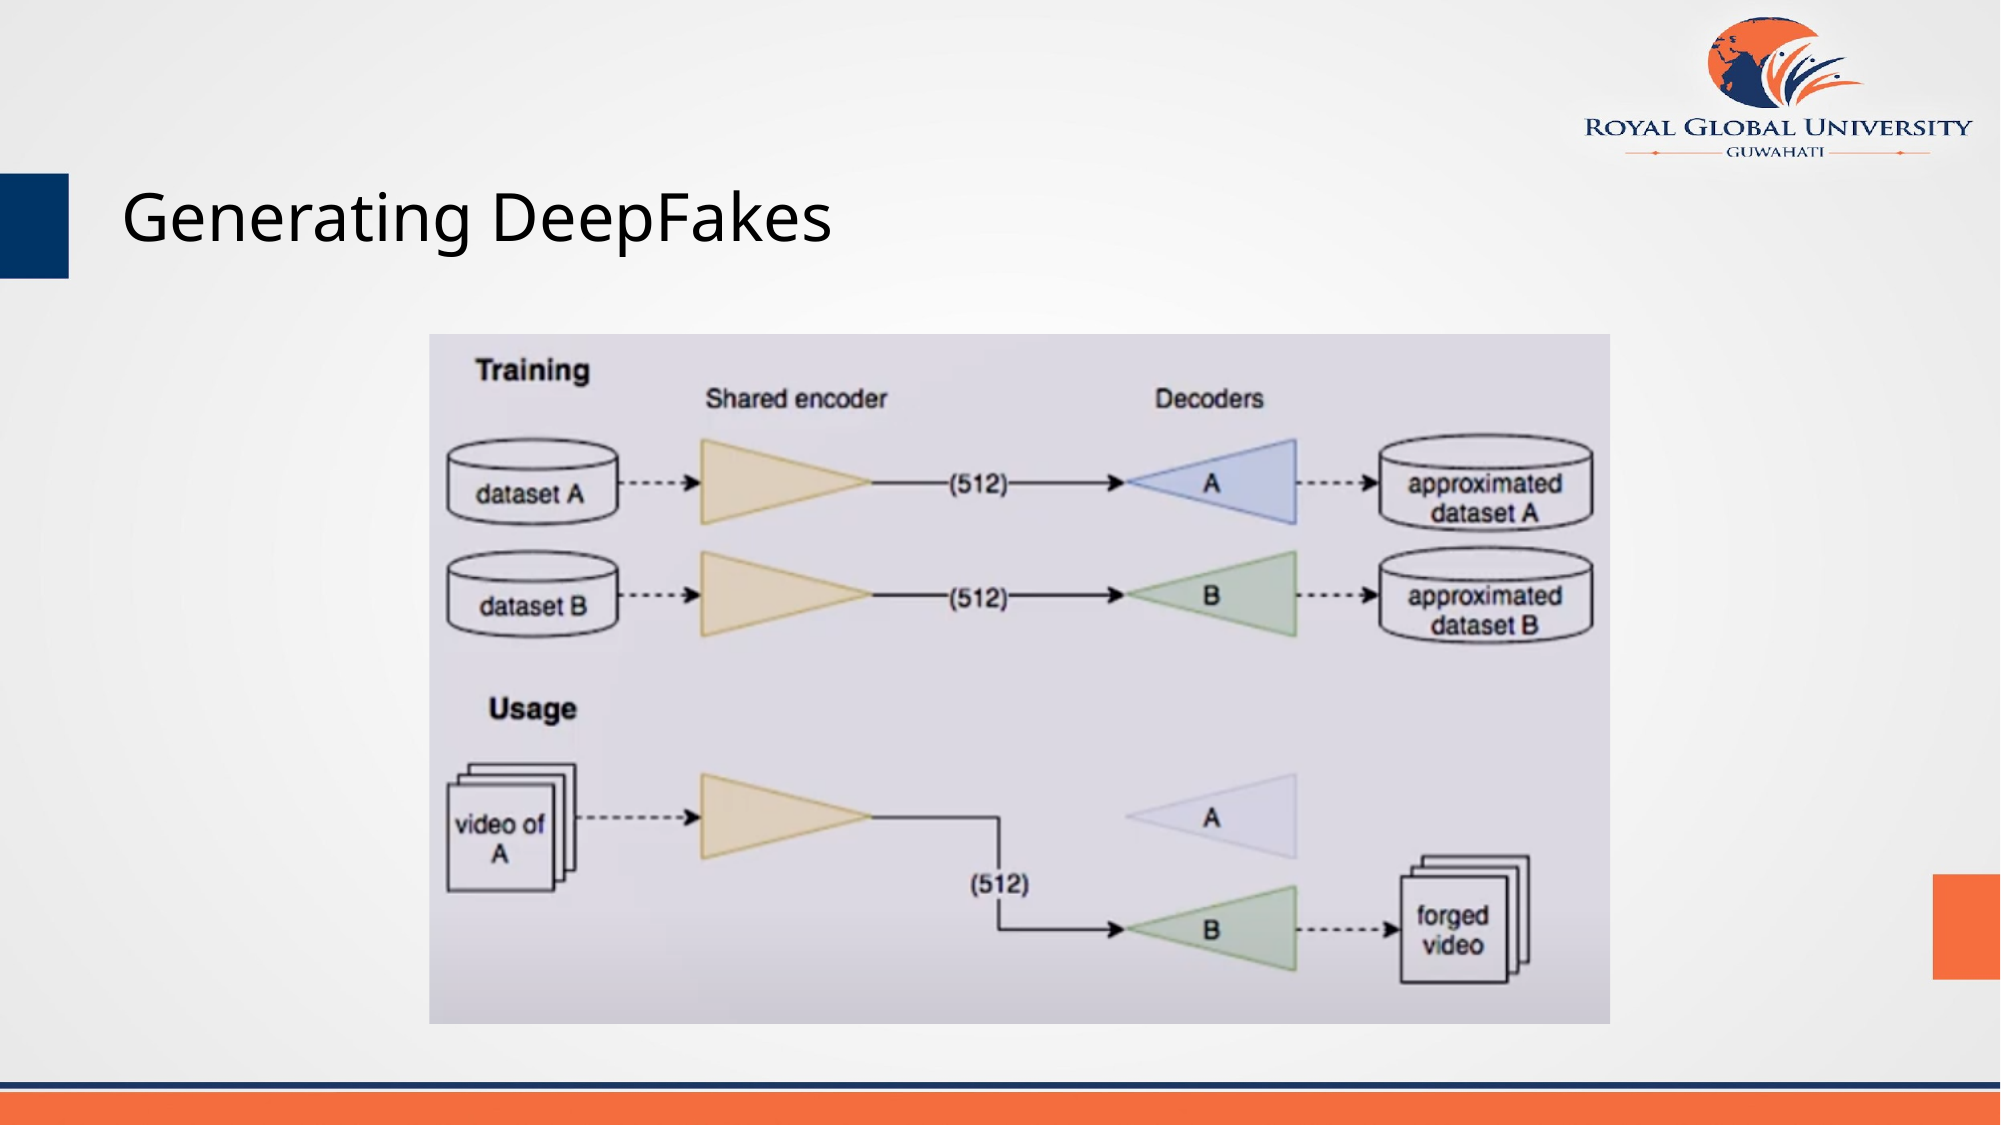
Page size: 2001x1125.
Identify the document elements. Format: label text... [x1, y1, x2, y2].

picture [0, 0, 2001, 1125]
title Generating DeepFakes [106, 126, 1339, 264]
